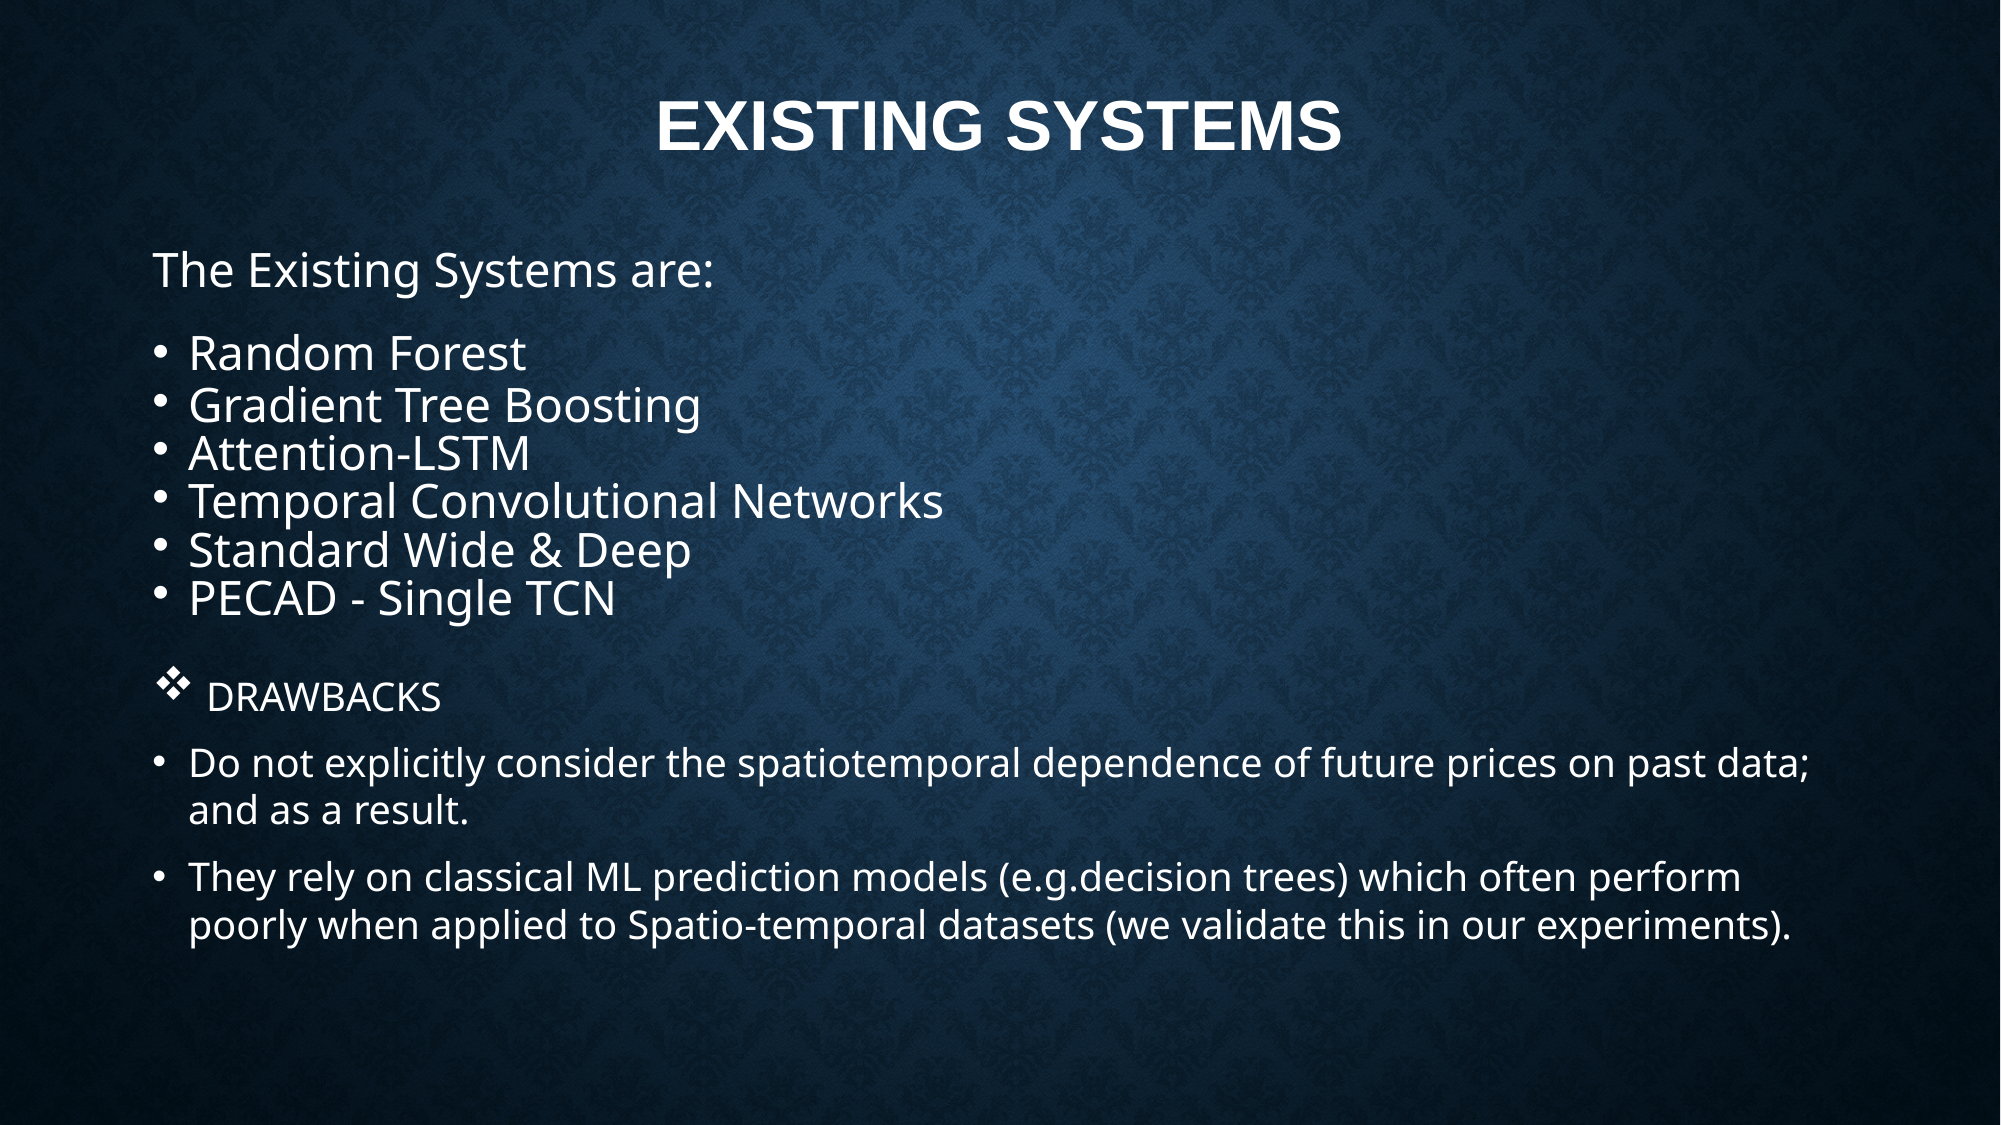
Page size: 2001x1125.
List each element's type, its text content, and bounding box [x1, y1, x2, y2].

title EXISTING SYSTEMS [187, 53, 1813, 202]
list The Existing Systems are: Random Forest Gradient Tree Boosting Attention-LSTM Temporal Convolutional Networks Standard Wide & Deep PECAD - Single TCN DRAWBACKS Do not explicitly consider the spatiotemporal dependence of future prices on past data; and as a result. They rely on classical ML prediction models (e.g.decision trees) which often perform poorly when applied to Spatio-temporal datasets (we validate this in our experiments). [137, 227, 1863, 964]
